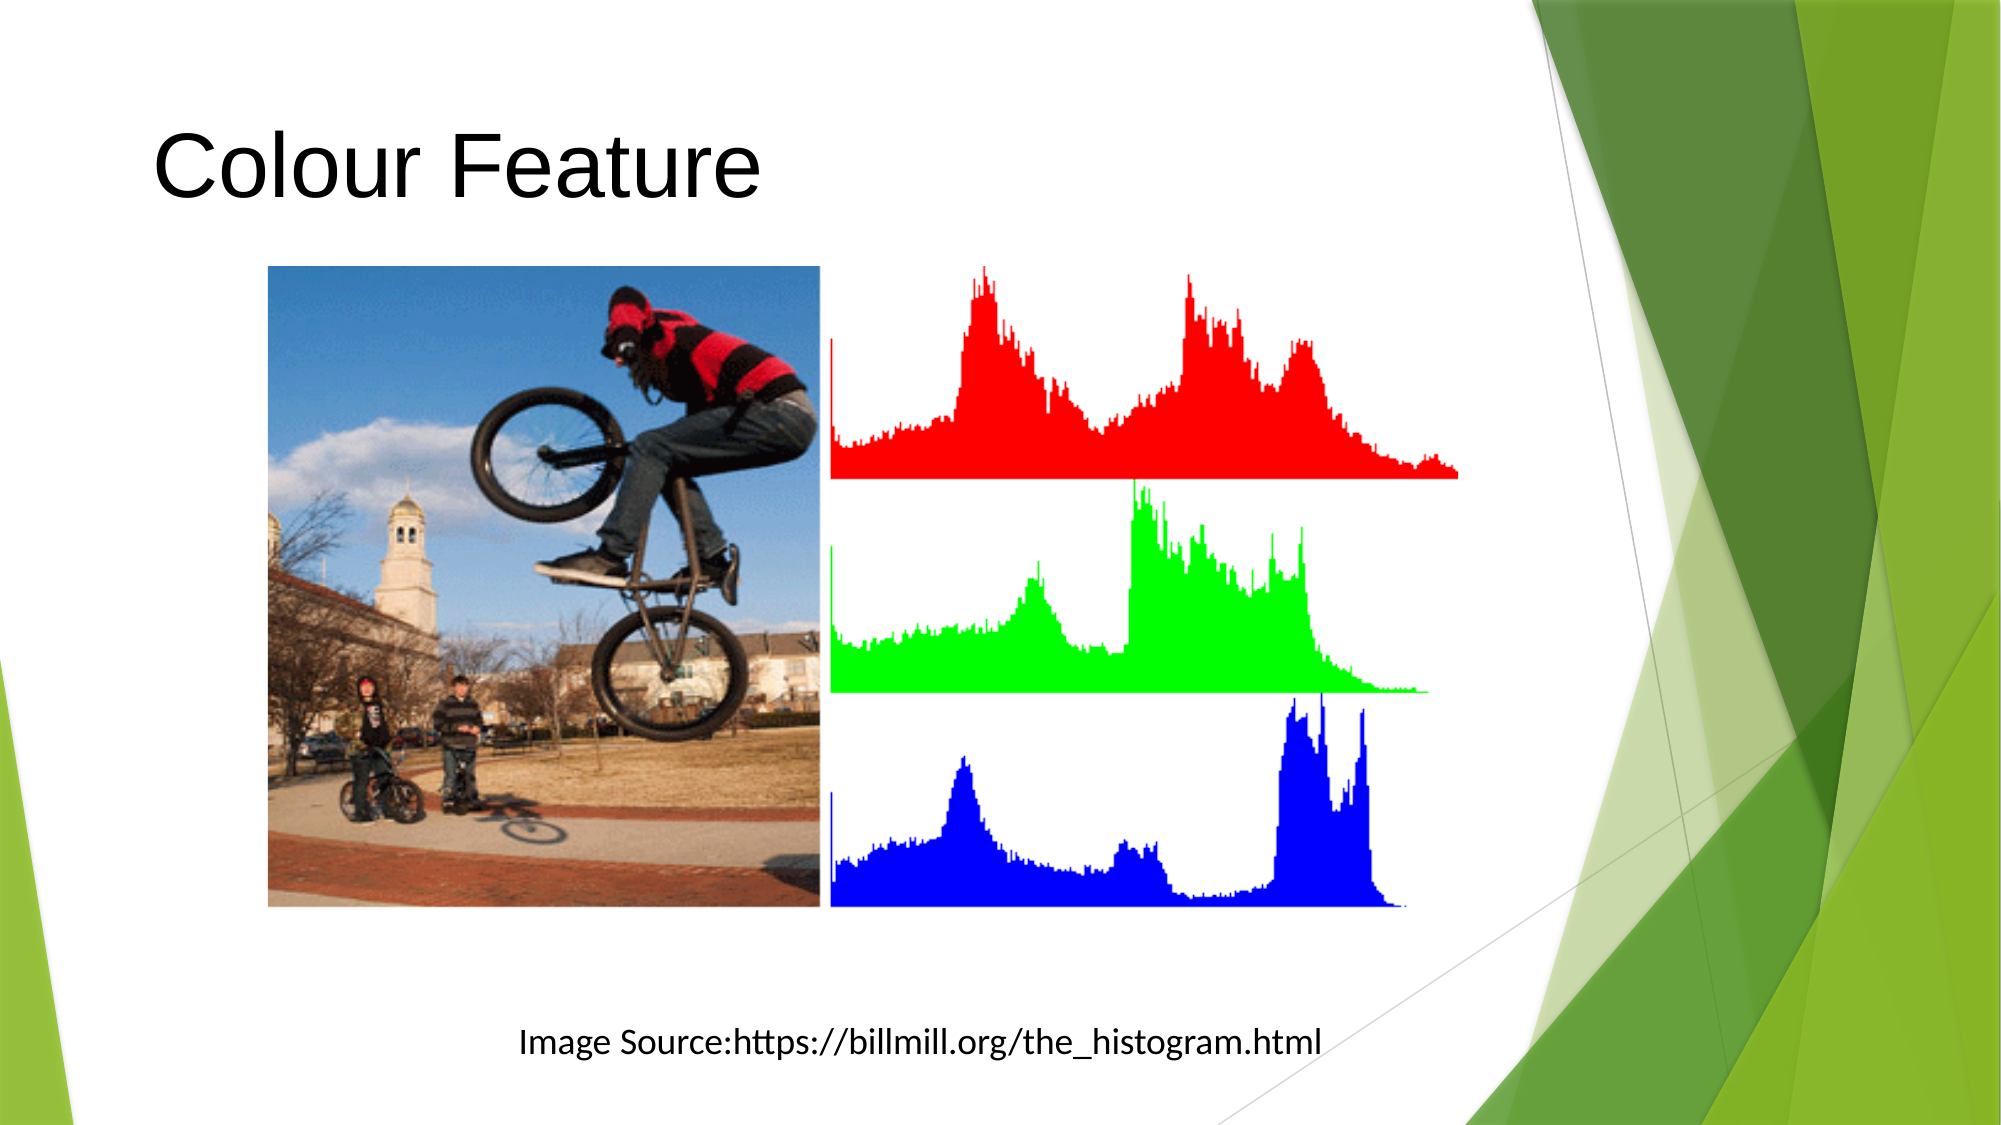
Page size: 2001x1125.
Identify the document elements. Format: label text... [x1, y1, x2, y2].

text_box [267, 266, 1459, 910]
text_box Image Source:https://billmill.org/the_histogram.html [516, 1024, 1333, 1063]
title Colour Feature [150, 103, 766, 294]
